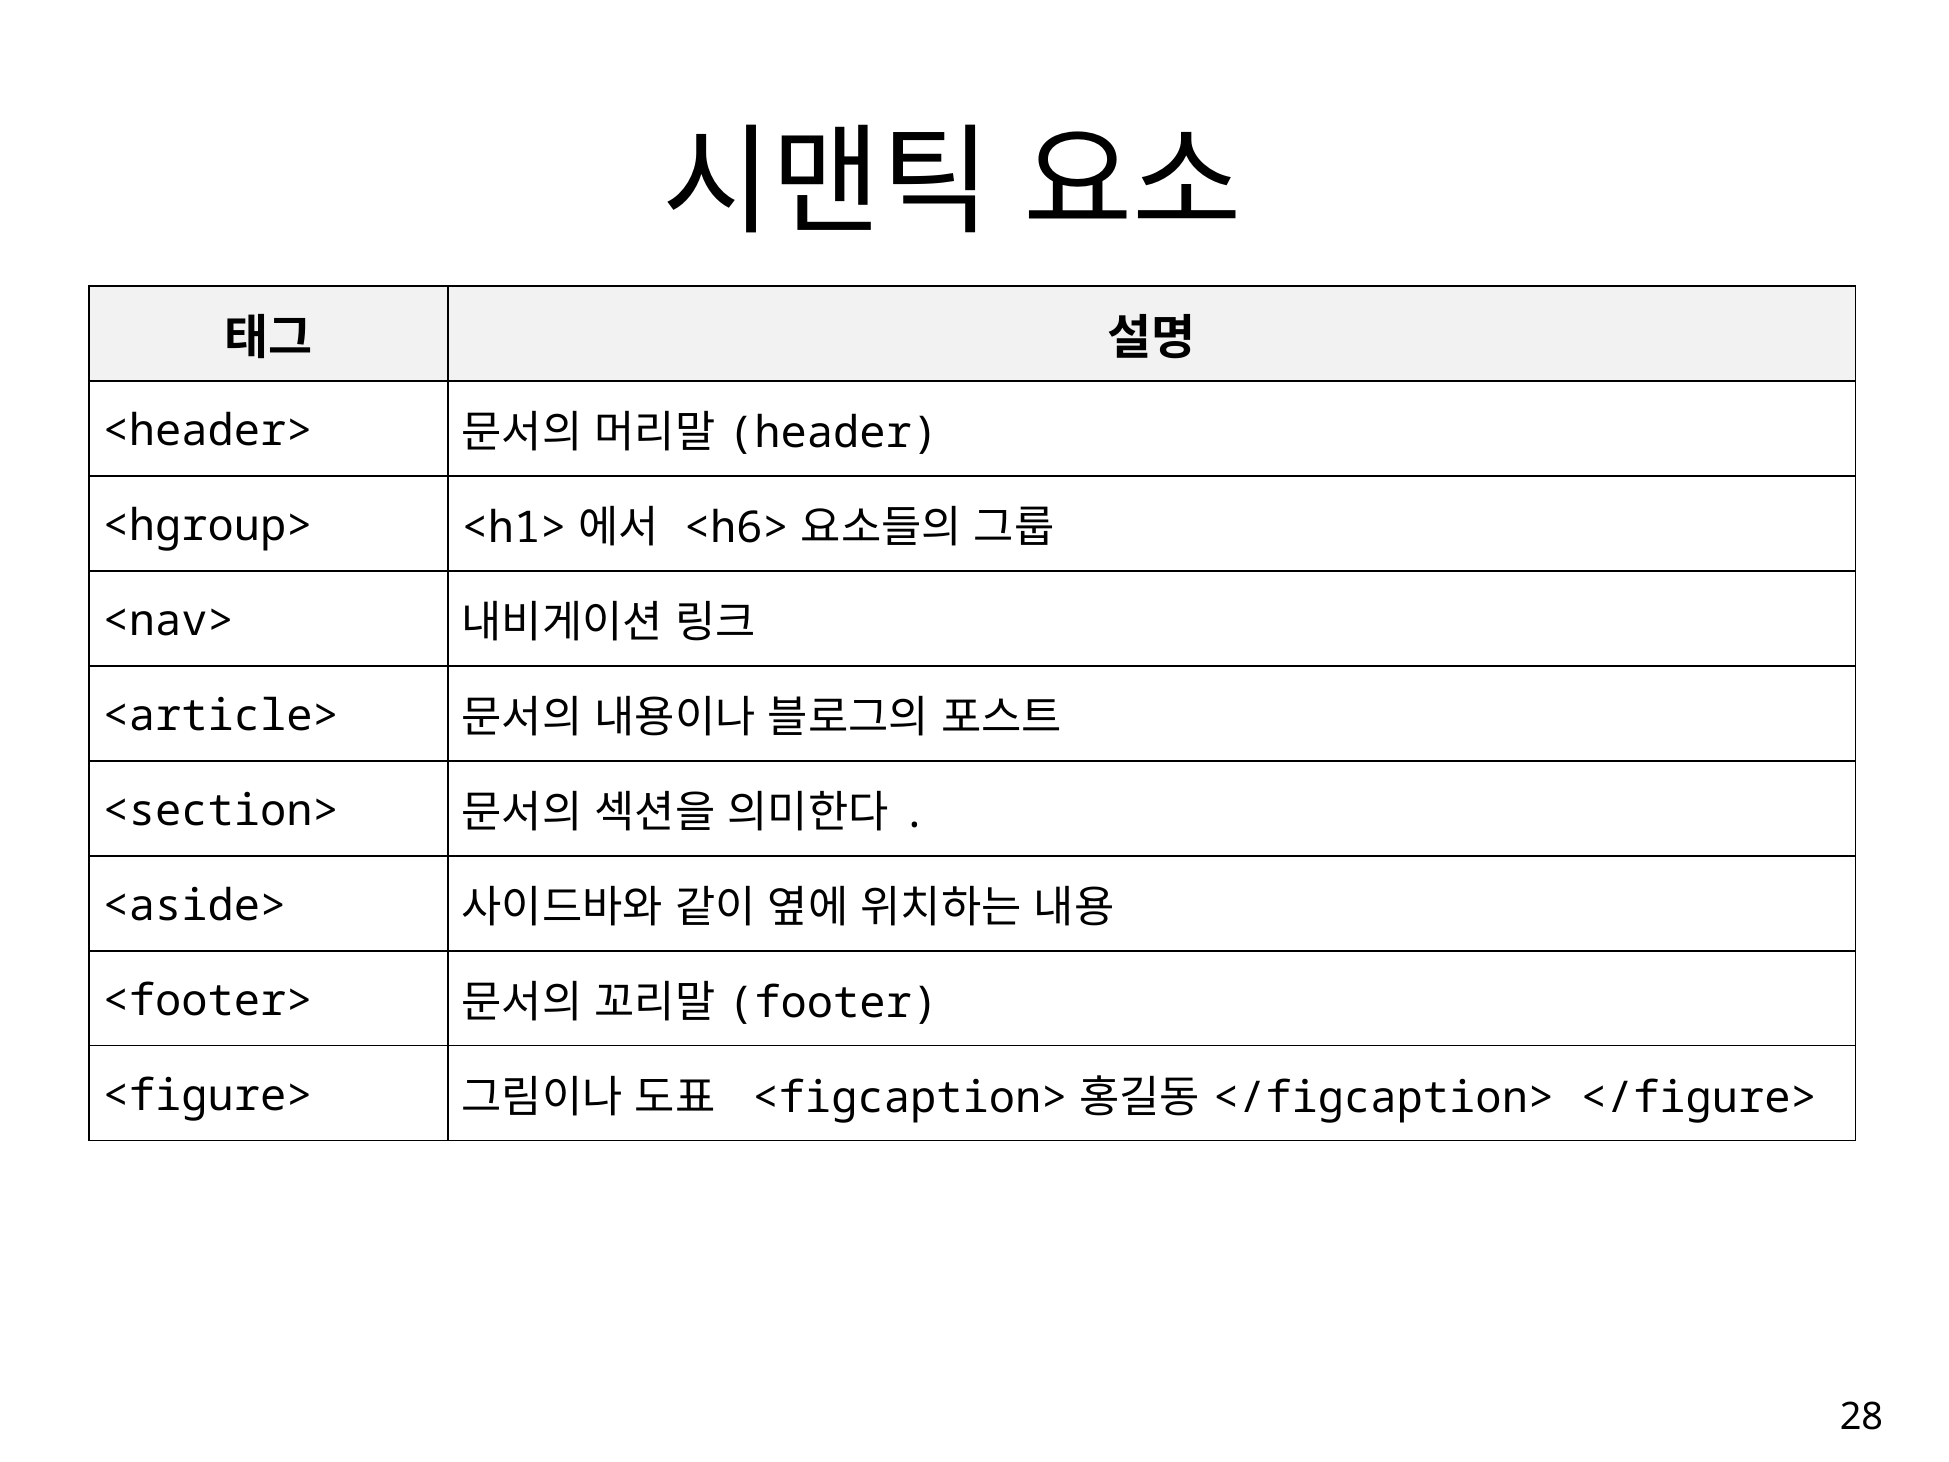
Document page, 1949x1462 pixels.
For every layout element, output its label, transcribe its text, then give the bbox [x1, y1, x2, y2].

table_cell <article> [90, 667, 447, 760]
table_header 태그 [90, 287, 447, 380]
table_cell 내비게이션 링크 [449, 572, 1855, 665]
table_cell <footer> [90, 952, 447, 1045]
table_cell <h1>에서 <h6>요소들의 그룹 [449, 477, 1855, 570]
table_cell <aside> [90, 857, 447, 950]
table_cell 문서의 머리말(header) [449, 382, 1855, 475]
table_cell <header> [90, 382, 447, 475]
slide_number 28 [1496, 1372, 1899, 1462]
table_header 설명 [449, 287, 1855, 380]
table_cell <nav> [90, 572, 447, 665]
title 시맨틱 요소 [156, 92, 1749, 255]
table_cell 문서의 섹션을 의미한다. [449, 762, 1855, 855]
table_cell <figure> [90, 1046, 447, 1140]
table_cell <section> [90, 762, 447, 855]
table_cell 문서의 내용이나 블로그의 포스트 [449, 667, 1855, 760]
table_cell 사이드바와 같이 옆에 위치하는 내용 [449, 857, 1855, 950]
table_cell 그림이나 도표 <figcaption>홍길동</figcaption> </figure> [449, 1046, 1855, 1140]
table_cell <hgroup> [90, 477, 447, 570]
table_cell 문서의 꼬리말(footer) [449, 952, 1855, 1045]
